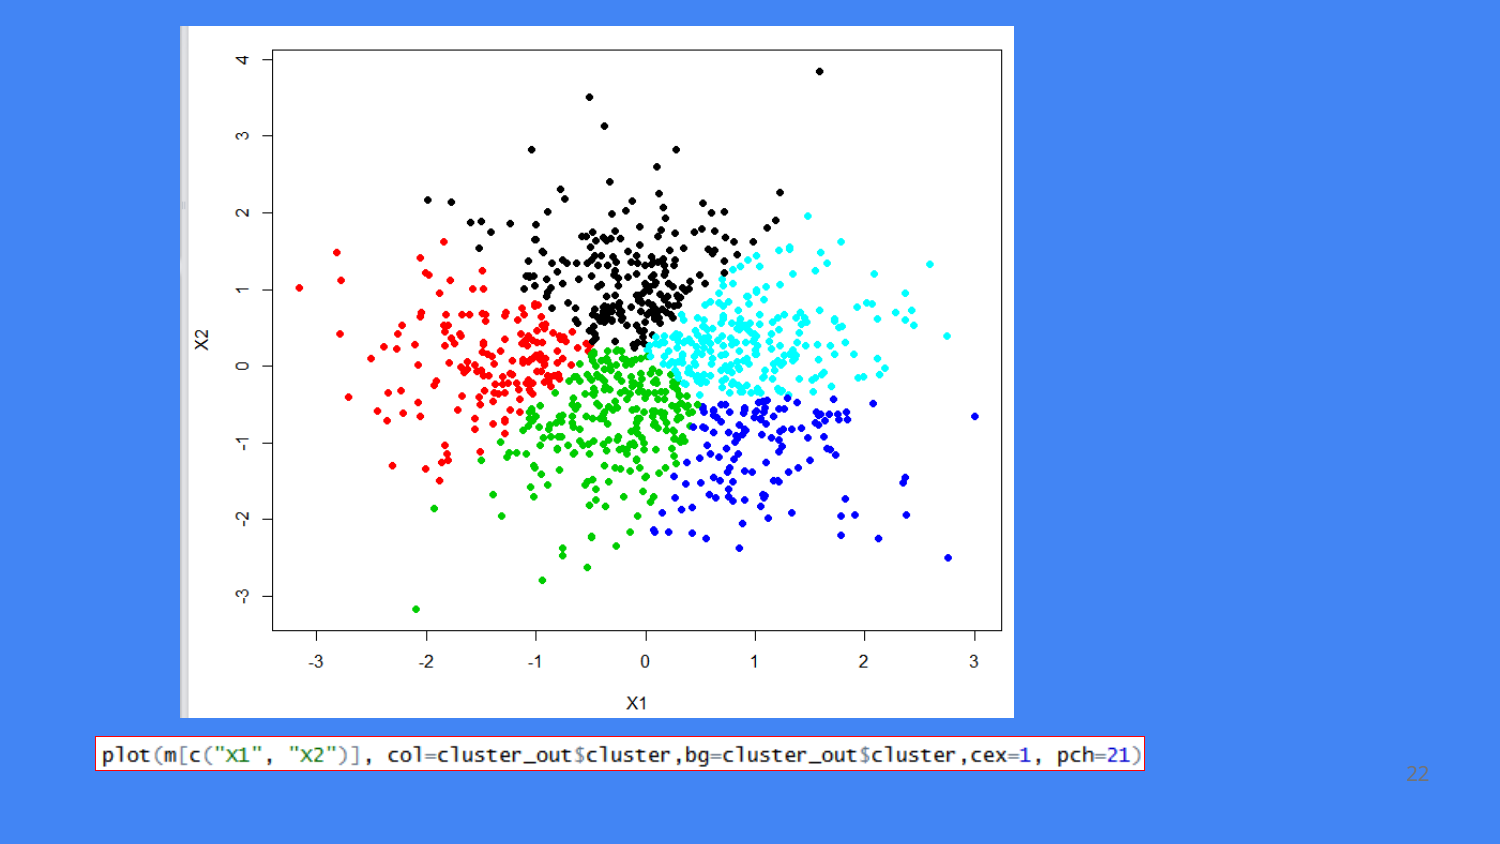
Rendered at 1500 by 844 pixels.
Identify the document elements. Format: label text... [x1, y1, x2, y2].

picture [180, 26, 1014, 718]
slide_number 22 [1369, 751, 1445, 797]
picture [96, 736, 1145, 770]
